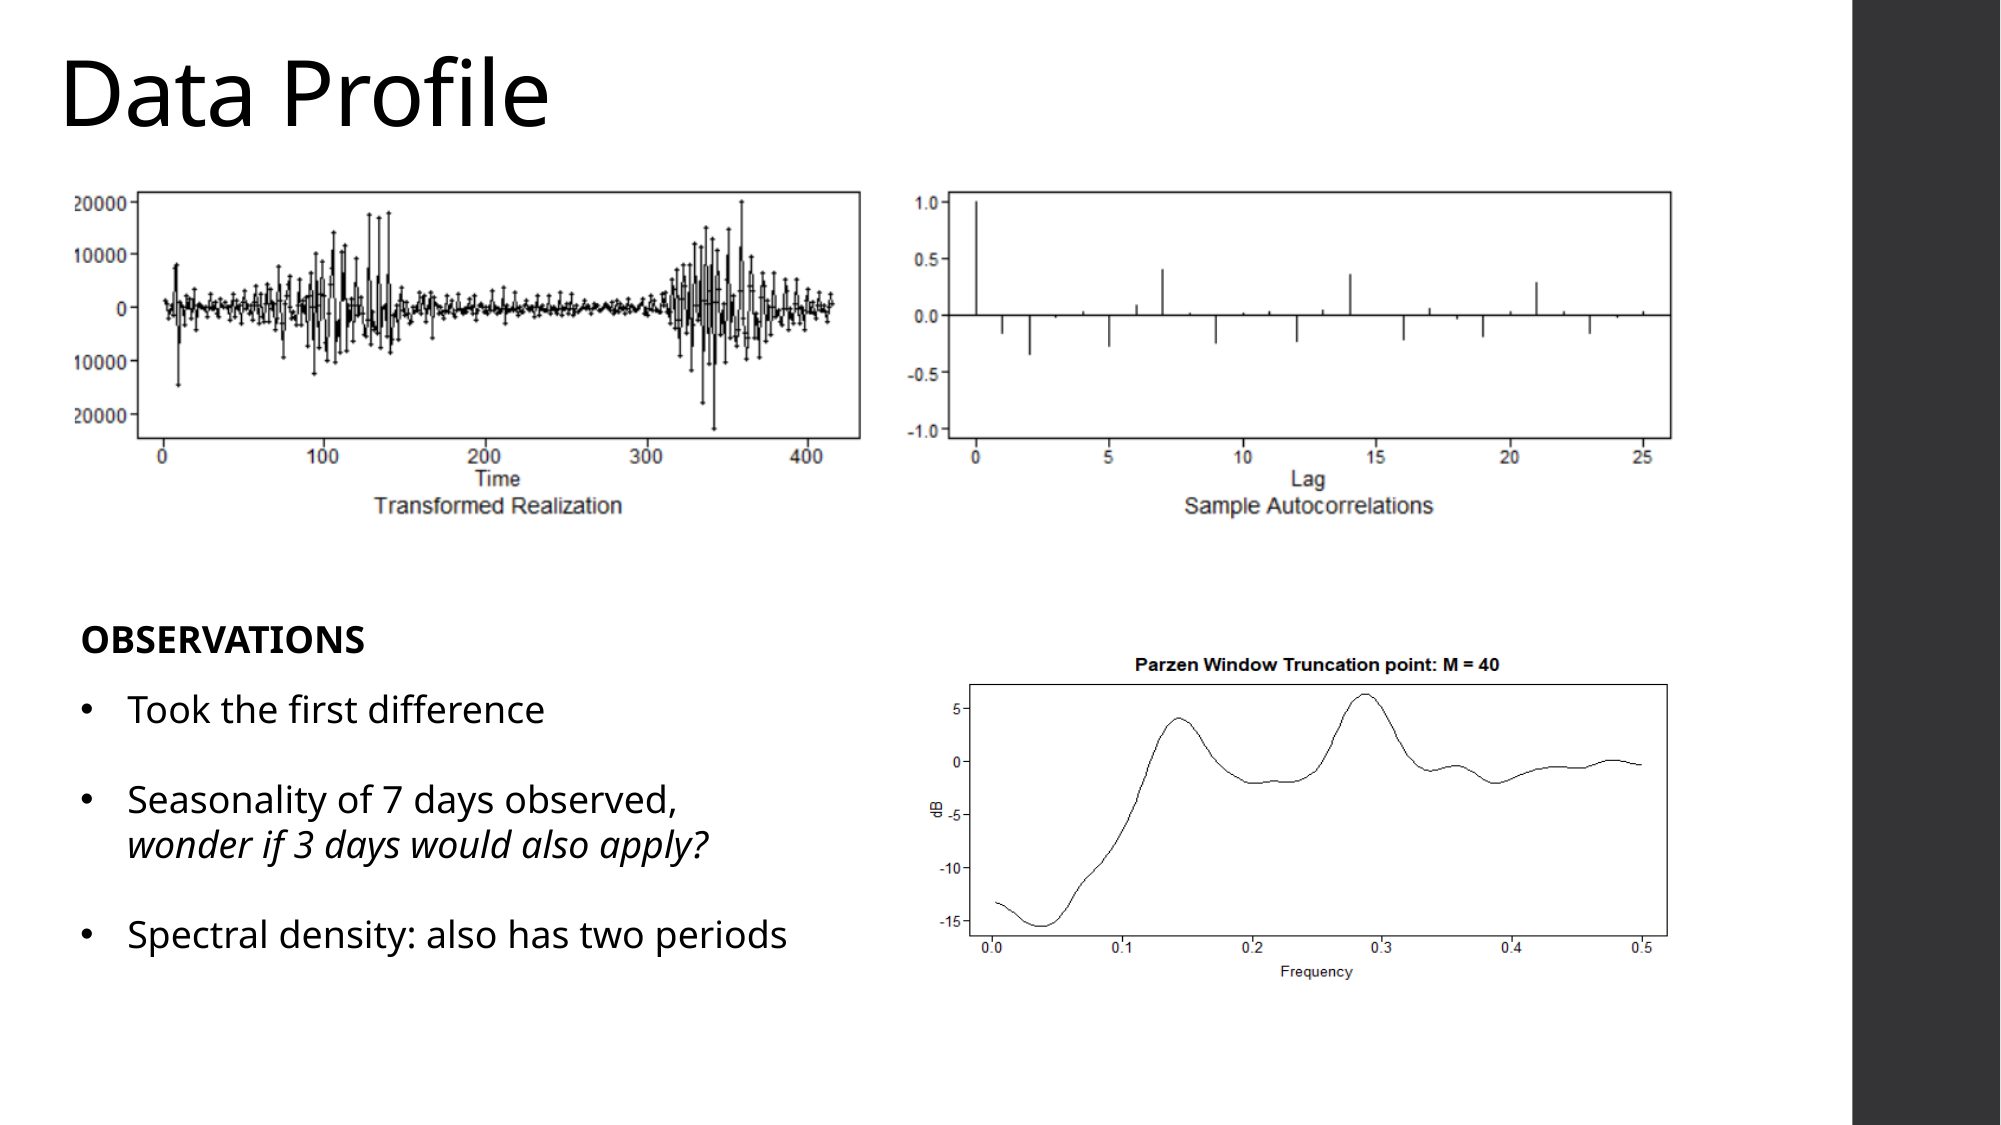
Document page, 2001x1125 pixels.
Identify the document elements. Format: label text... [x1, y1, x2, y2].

picture [916, 645, 1675, 983]
title Data Profile [43, 35, 1634, 154]
picture [74, 162, 1687, 526]
text_box OBSERVATIONS Took the first difference Seasonality of 7 days observed, wonder if 3 days would also apply? Spectral density: also has two periods [65, 608, 814, 1099]
